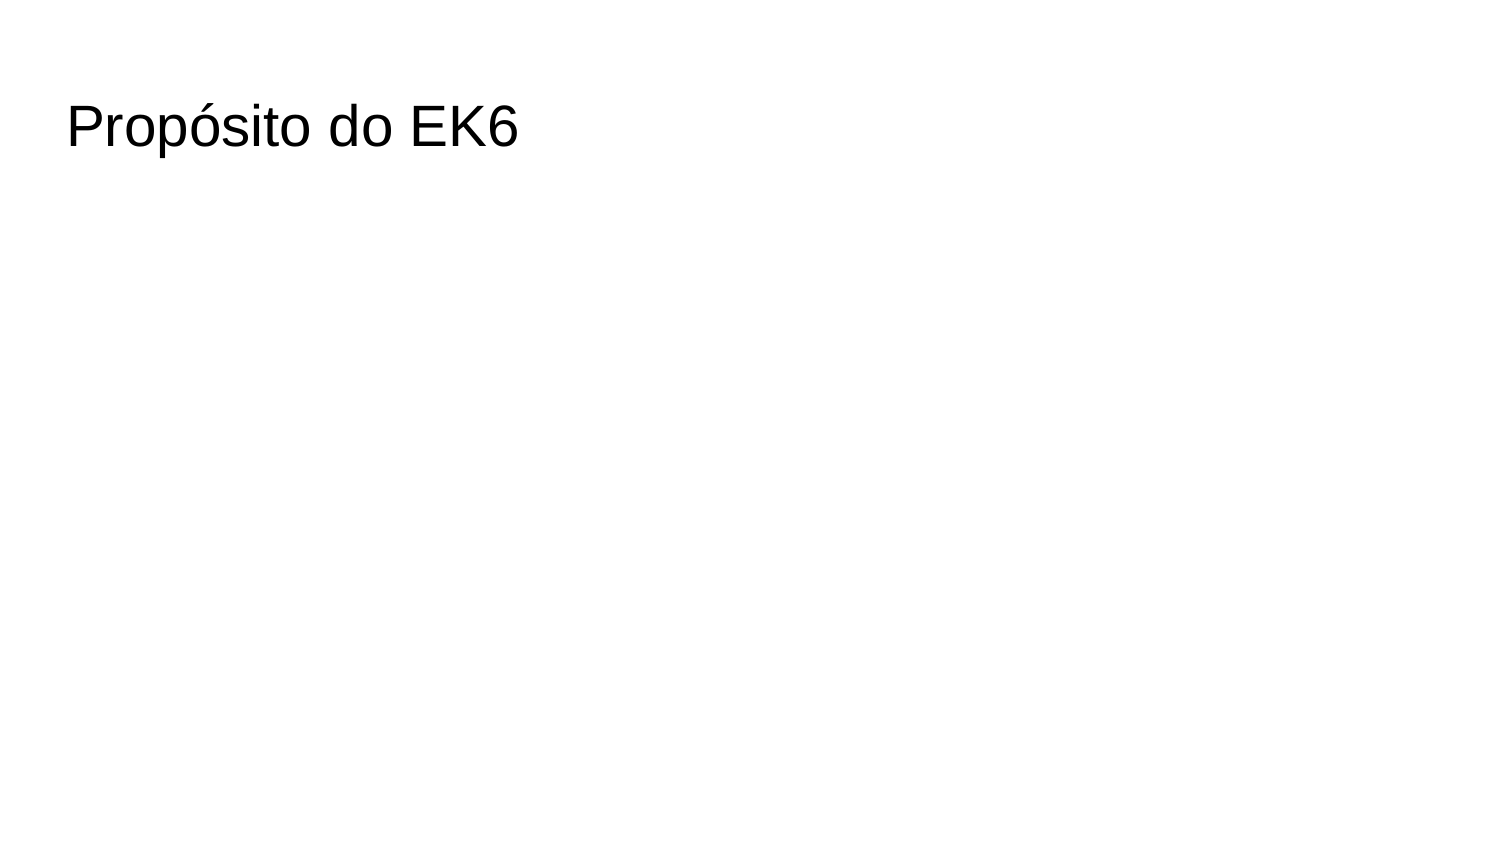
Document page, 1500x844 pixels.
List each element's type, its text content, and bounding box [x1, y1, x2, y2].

title Propósito do EK6 [51, 72, 1449, 167]
